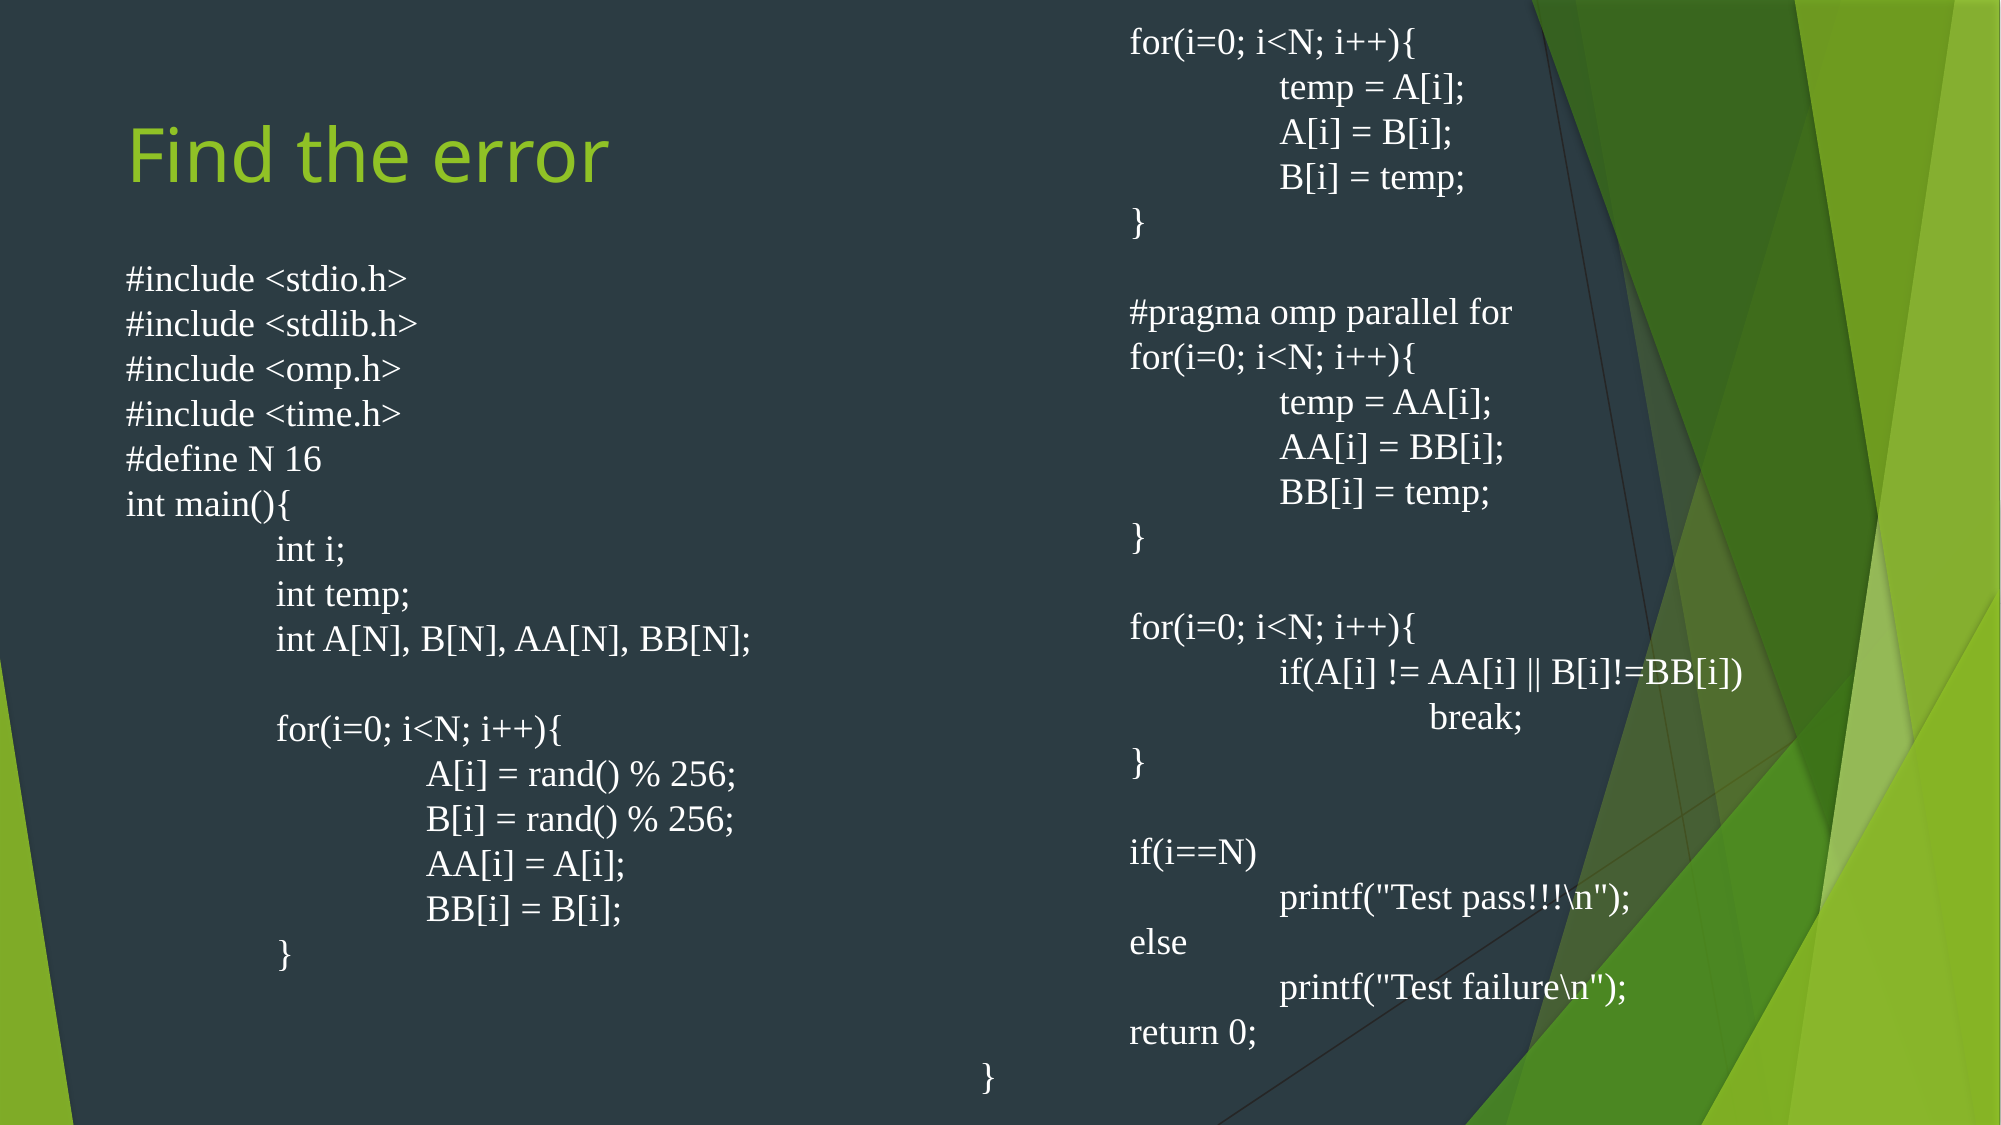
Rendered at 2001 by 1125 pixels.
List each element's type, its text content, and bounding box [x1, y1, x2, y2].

title Find the error [111, 99, 964, 317]
text_box for(i=0; i<N; i++){ temp = A[i]; A[i] = B[i]; B[i] = temp; } #pragma omp parallel for for(i=0; i<N; i++){ temp = AA[i]; AA[i] = BB[i]; BB[i] = temp; } for(i=0; i<N; i++){ if(A[i] != AA[i] || B[i]!=BB[i]) break; } if(i==N) printf("Test pass!!!\n"); else printf("Test failure\n"); return 0; } [964, 9, 1806, 1105]
text_box #include <stdio.h> #include <stdlib.h> #include <omp.h> #include <time.h> #define N 16 int main(){ int i; int temp; int A[N], B[N], AA[N], BB[N]; for(i=0; i<N; i++){ A[i] = rand() % 256; B[i] = rand() % 256; AA[i] = A[i]; BB[i] = B[i]; } [111, 246, 786, 1072]
